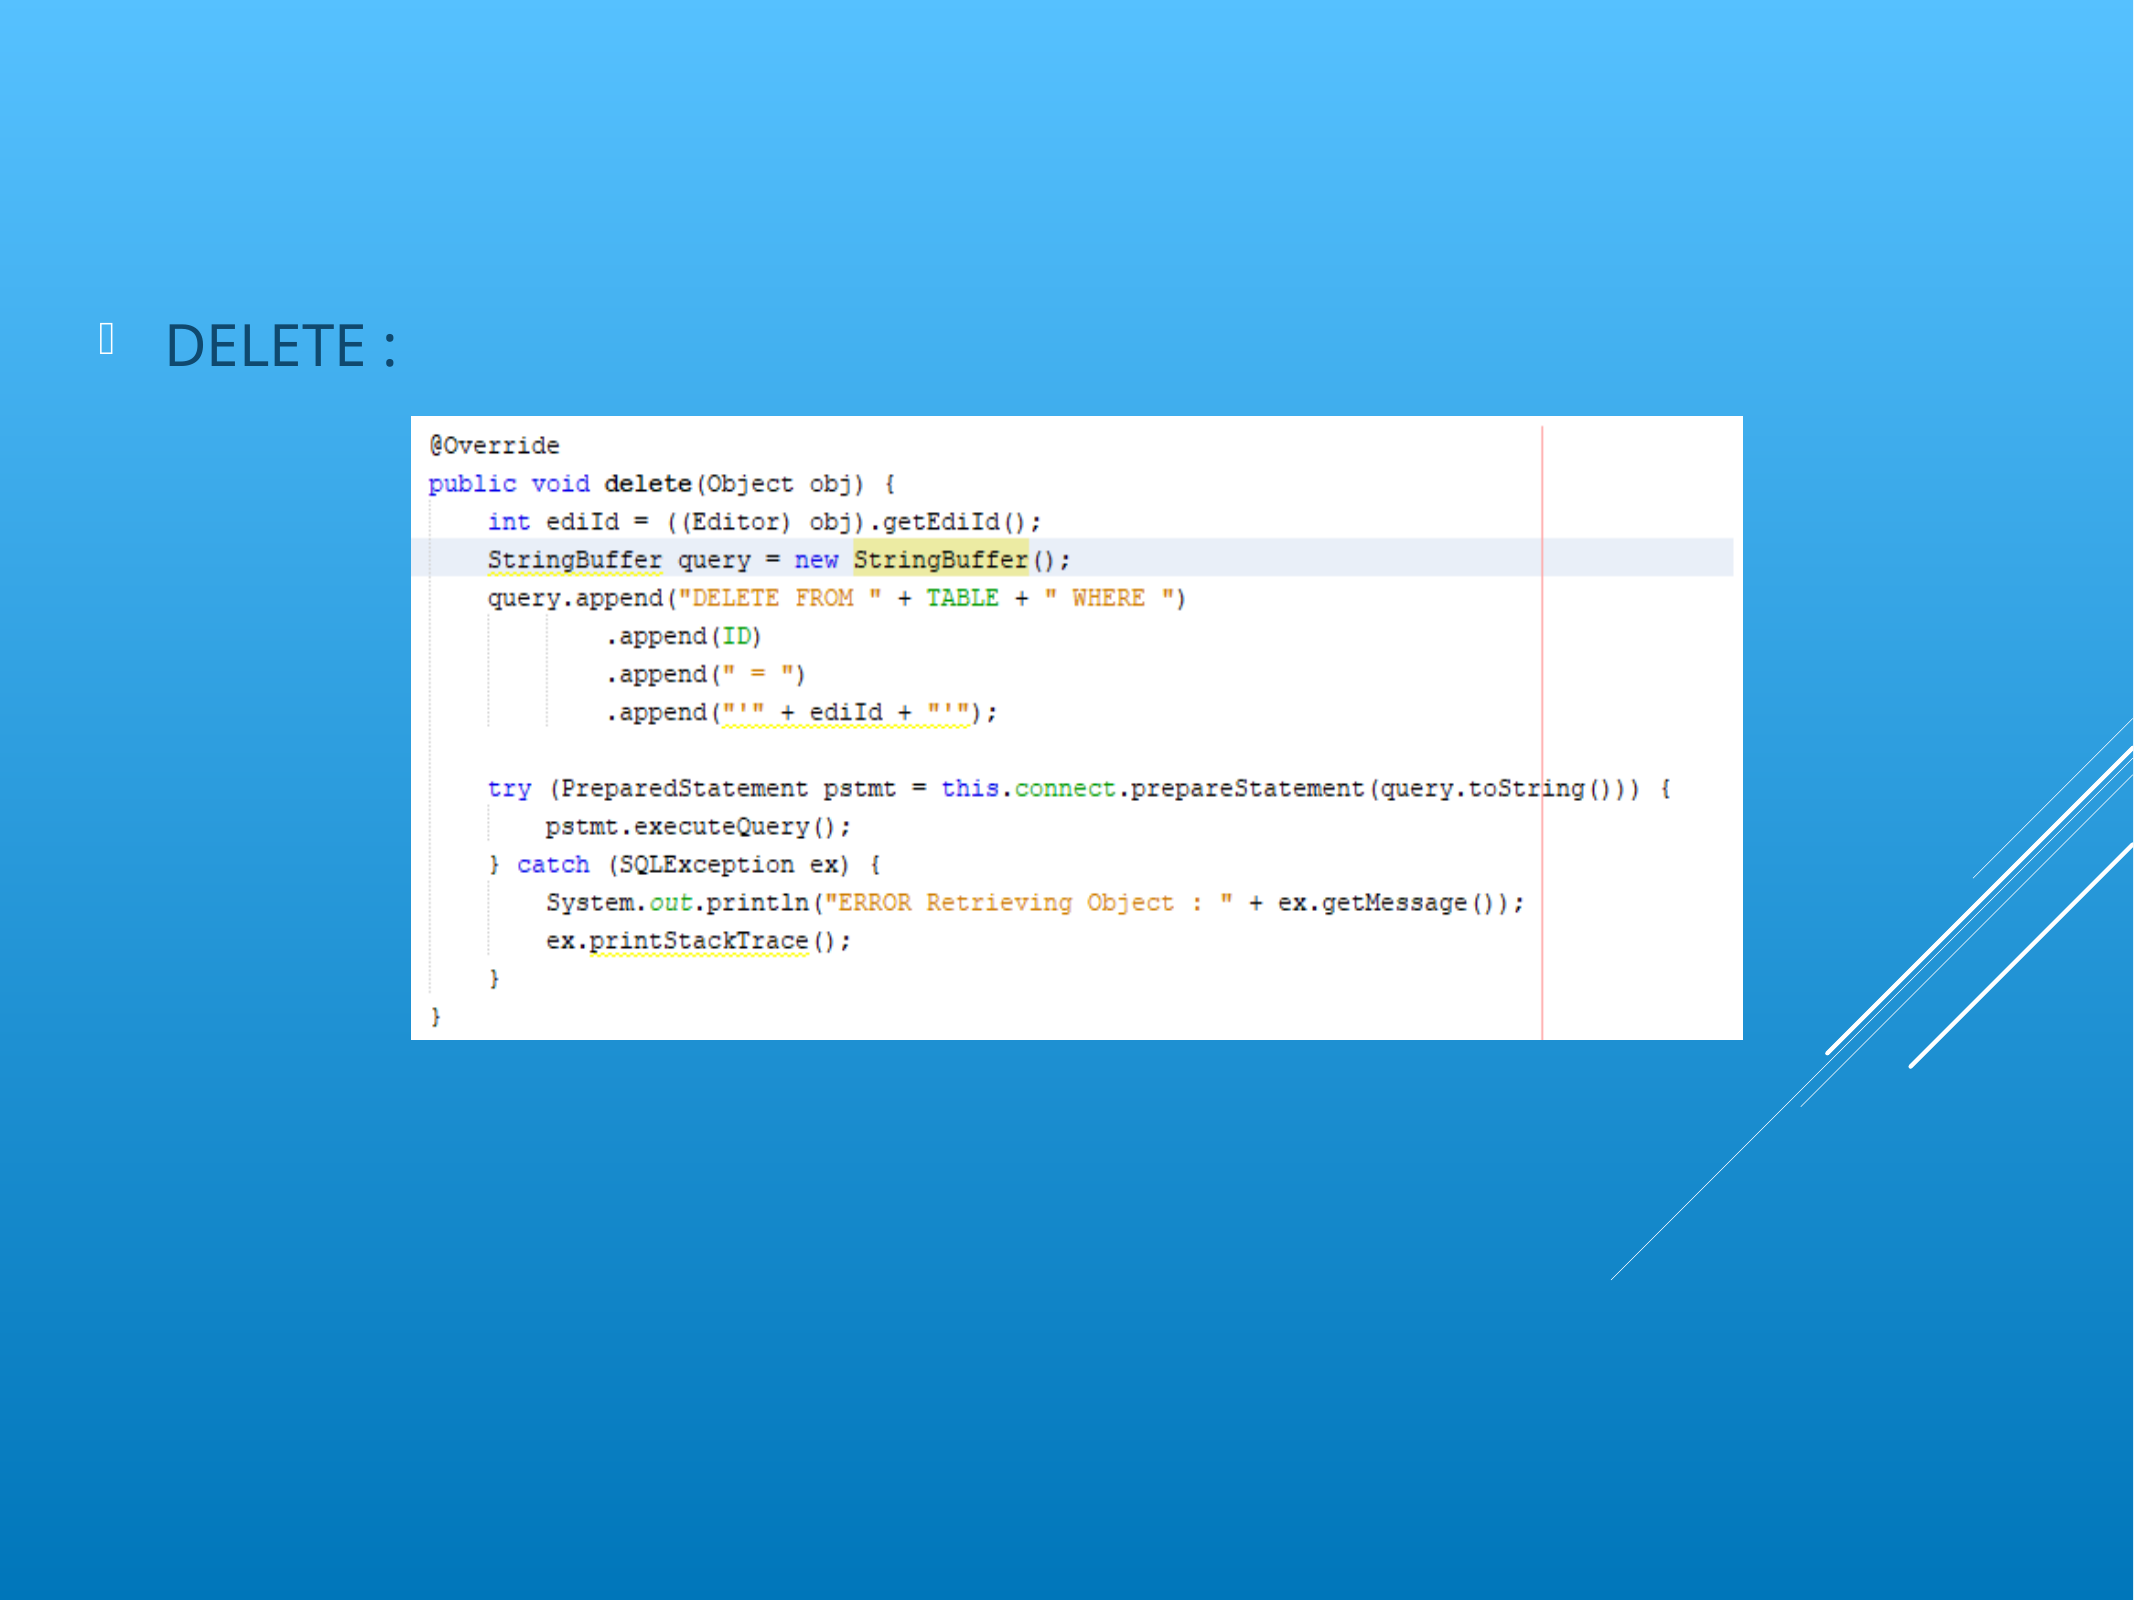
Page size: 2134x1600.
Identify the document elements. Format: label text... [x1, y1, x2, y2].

list DELETE : [90, 246, 1585, 440]
picture [410, 416, 1743, 1041]
